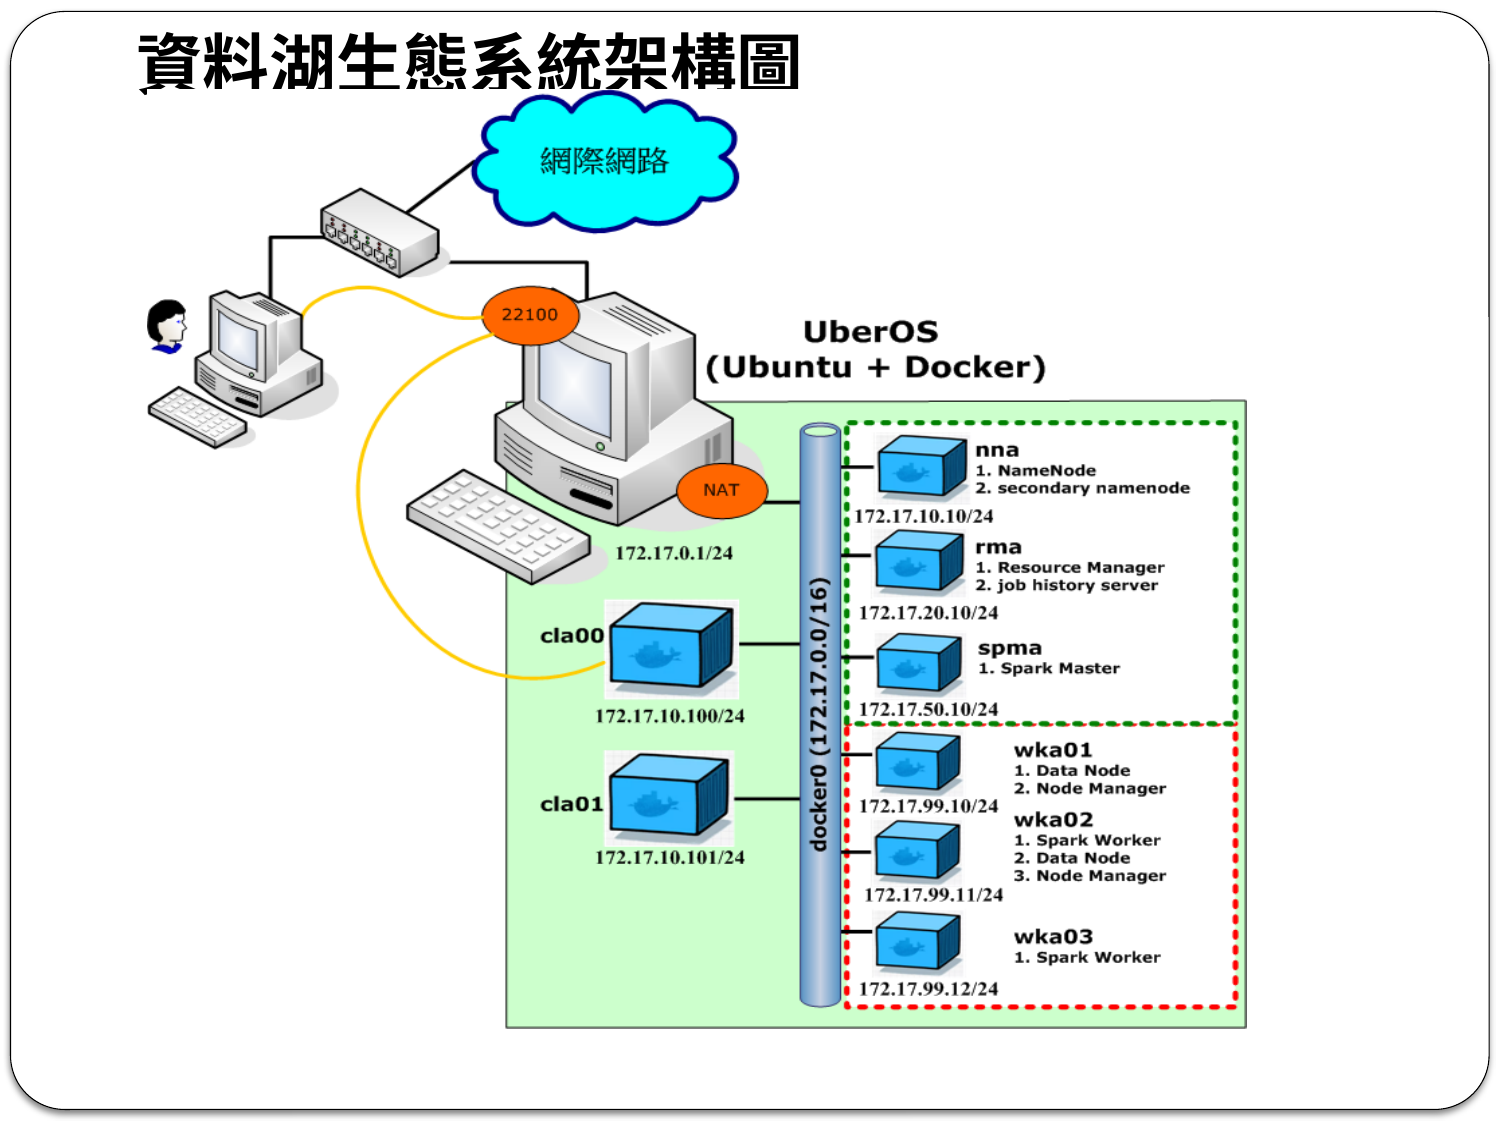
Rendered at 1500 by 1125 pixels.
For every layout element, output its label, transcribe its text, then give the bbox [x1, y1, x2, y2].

picture [147, 89, 1247, 1029]
title 資料湖生態系統架構圖 [136, 0, 1350, 138]
